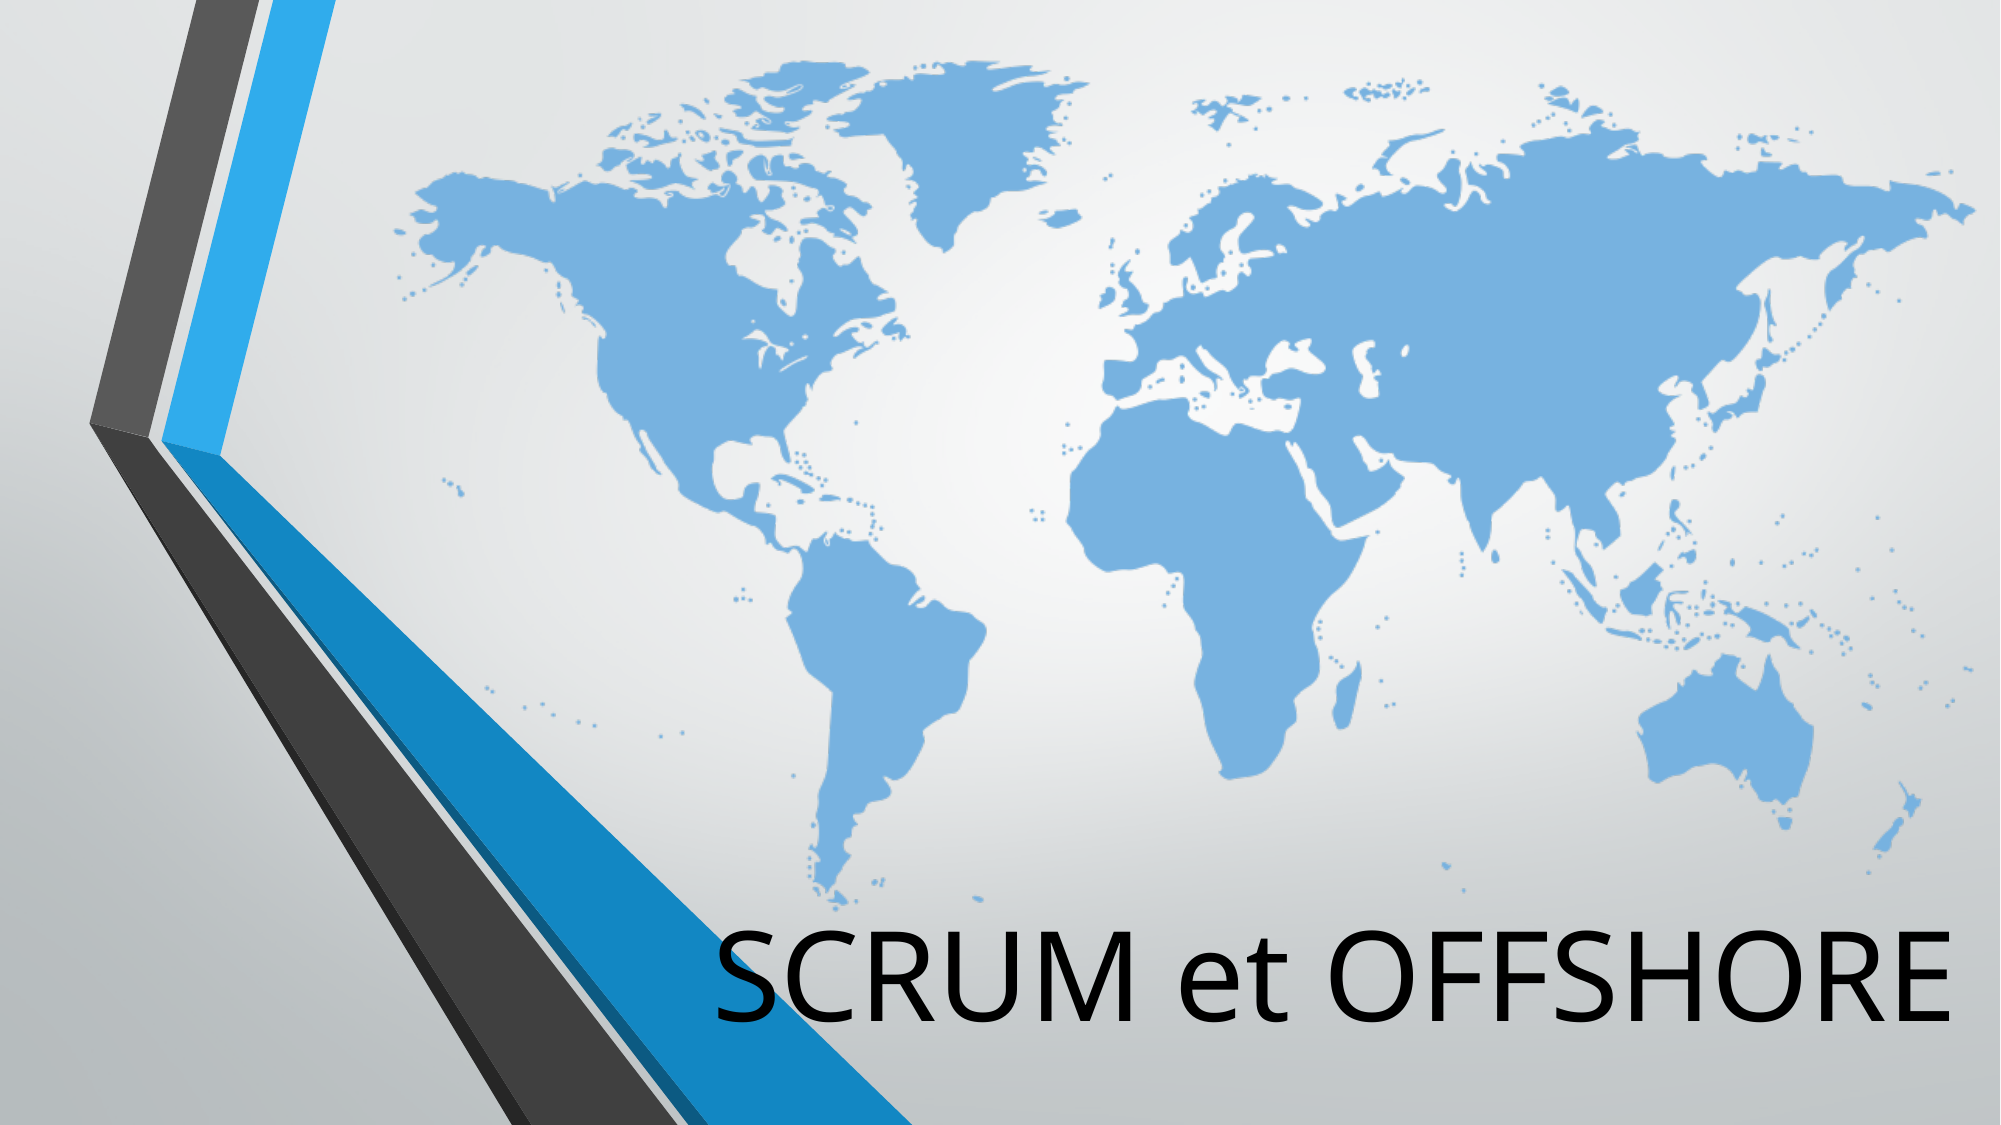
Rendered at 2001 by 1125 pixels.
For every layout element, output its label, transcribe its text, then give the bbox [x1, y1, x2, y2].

picture [370, 41, 2000, 940]
title SCRUM et OFFSHORE [566, 940, 1973, 1055]
